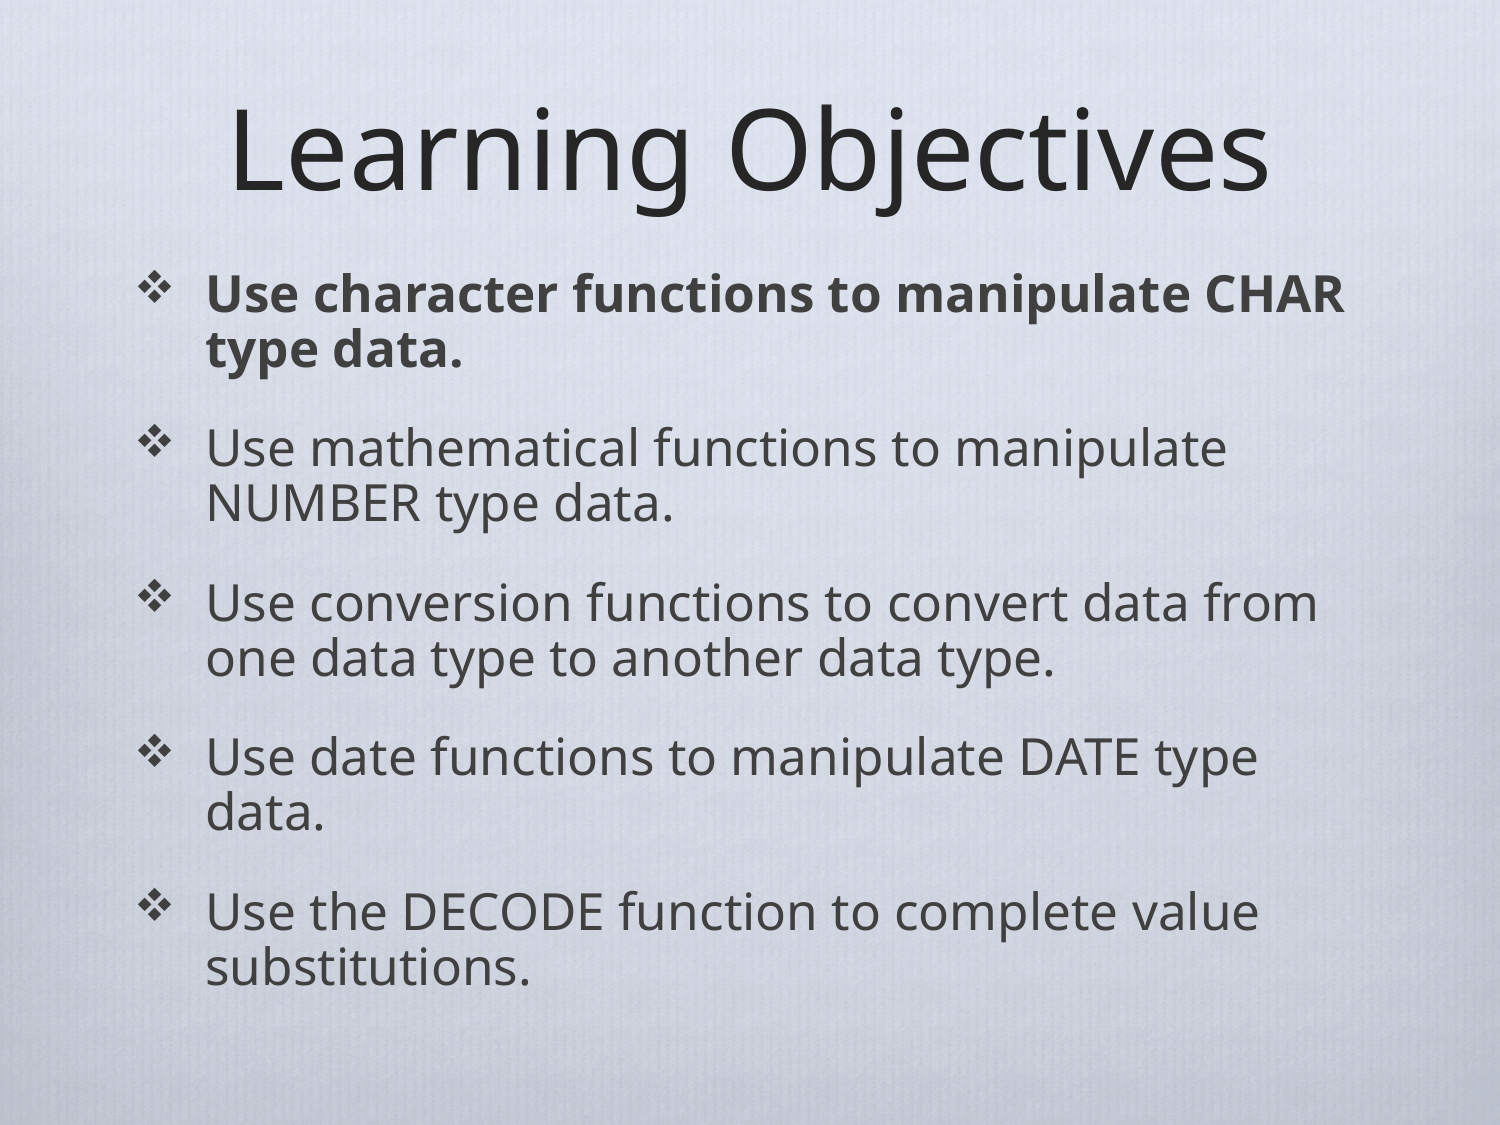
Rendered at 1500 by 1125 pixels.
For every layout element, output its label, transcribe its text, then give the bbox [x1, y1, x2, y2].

title Learning Objectives [119, 51, 1381, 240]
list Use character functions to manipulate CHAR type data. Use mathematical functions to manipulate NUMBER type data. Use conversion functions to convert data from one data type to another data type. Use date functions to manipulate DATE type data. Use the DECODE function to complete value substitutions. [119, 260, 1381, 1011]
